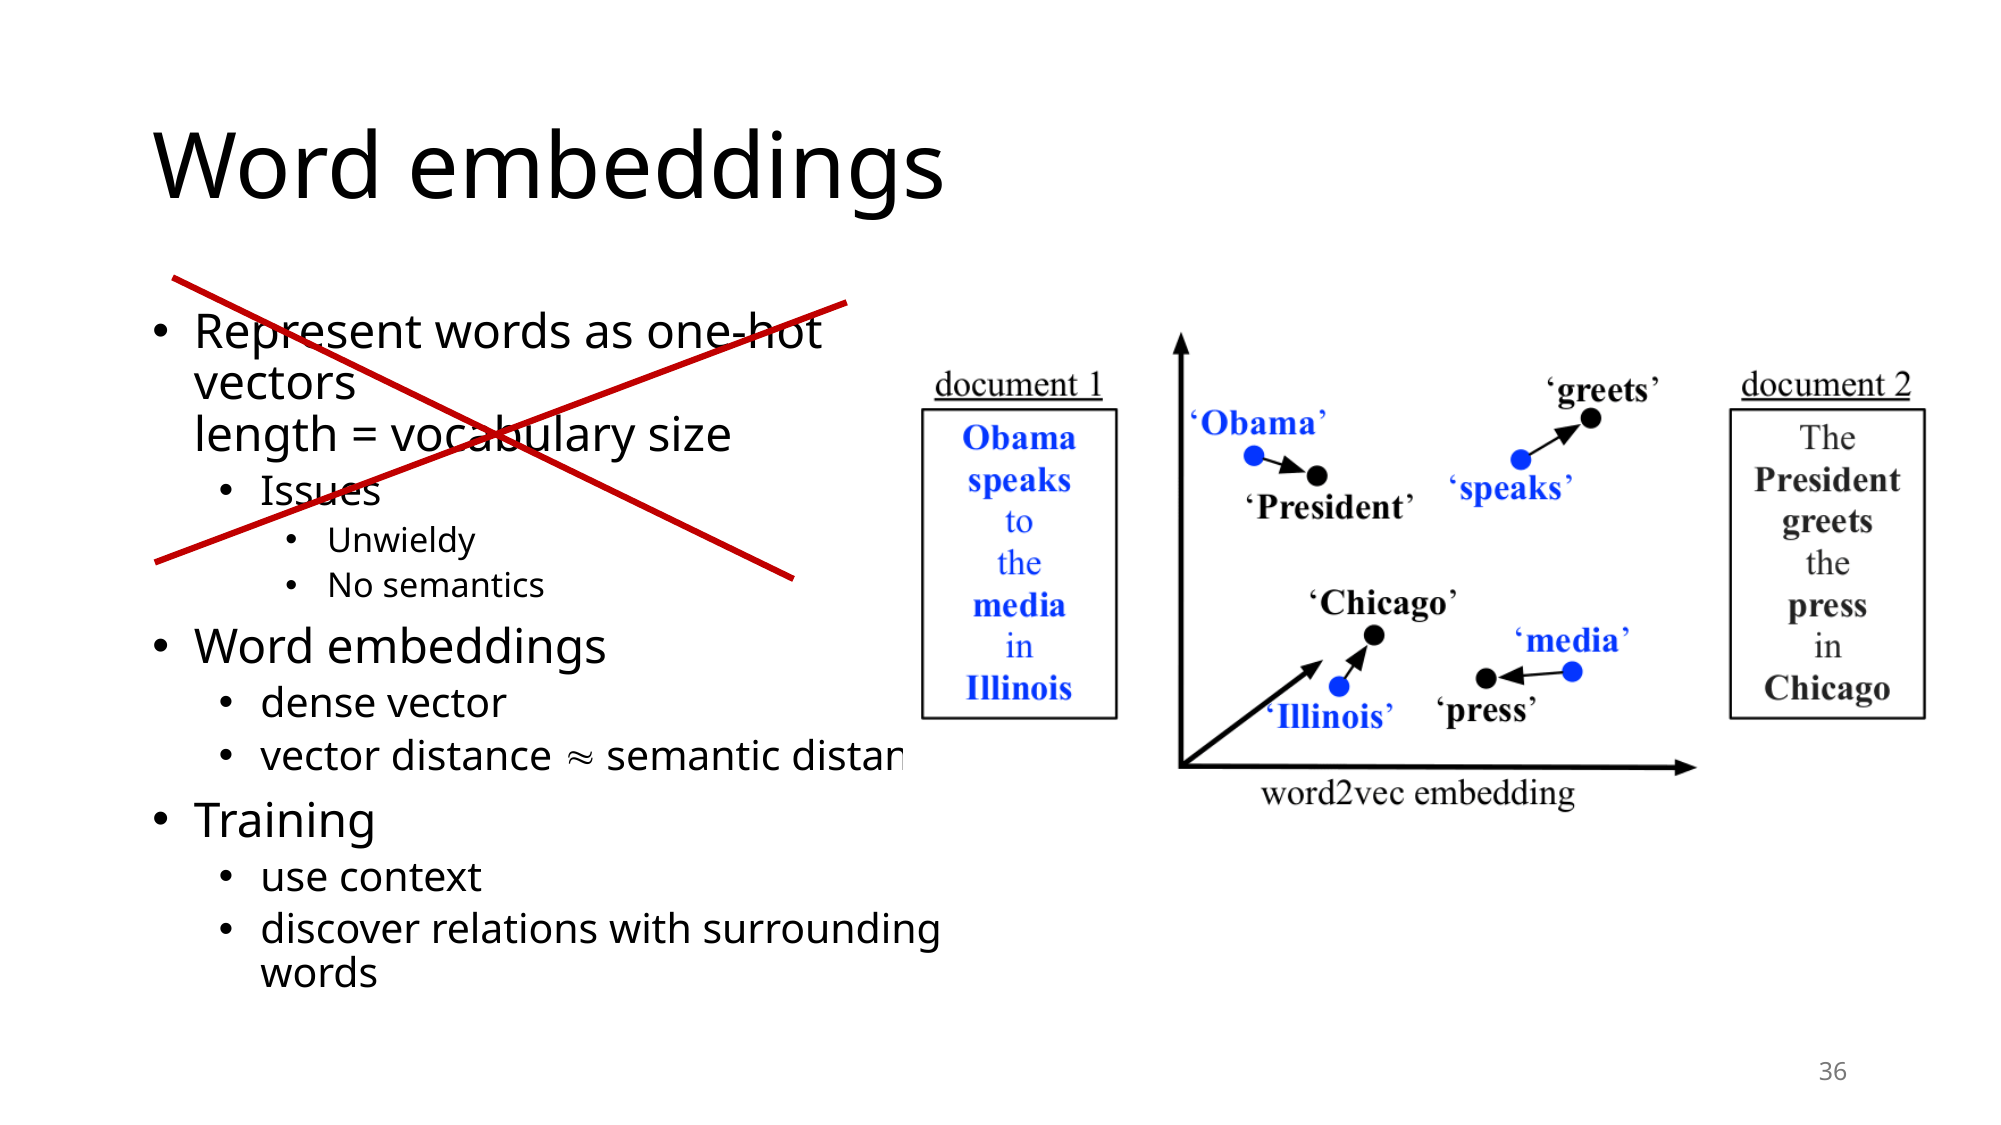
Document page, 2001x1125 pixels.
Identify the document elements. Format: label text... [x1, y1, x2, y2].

title Word embeddings [137, 59, 1863, 278]
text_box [154, 276, 848, 580]
picture [903, 298, 2000, 827]
slide_number 36 [1412, 1042, 1863, 1103]
list Represent words as one-hot vectors length = vocabulary size Issues Unwieldy No semantics Word embeddings dense vector vector distance  semantic distance Training use context discover relations with surrounding words [137, 299, 987, 1014]
